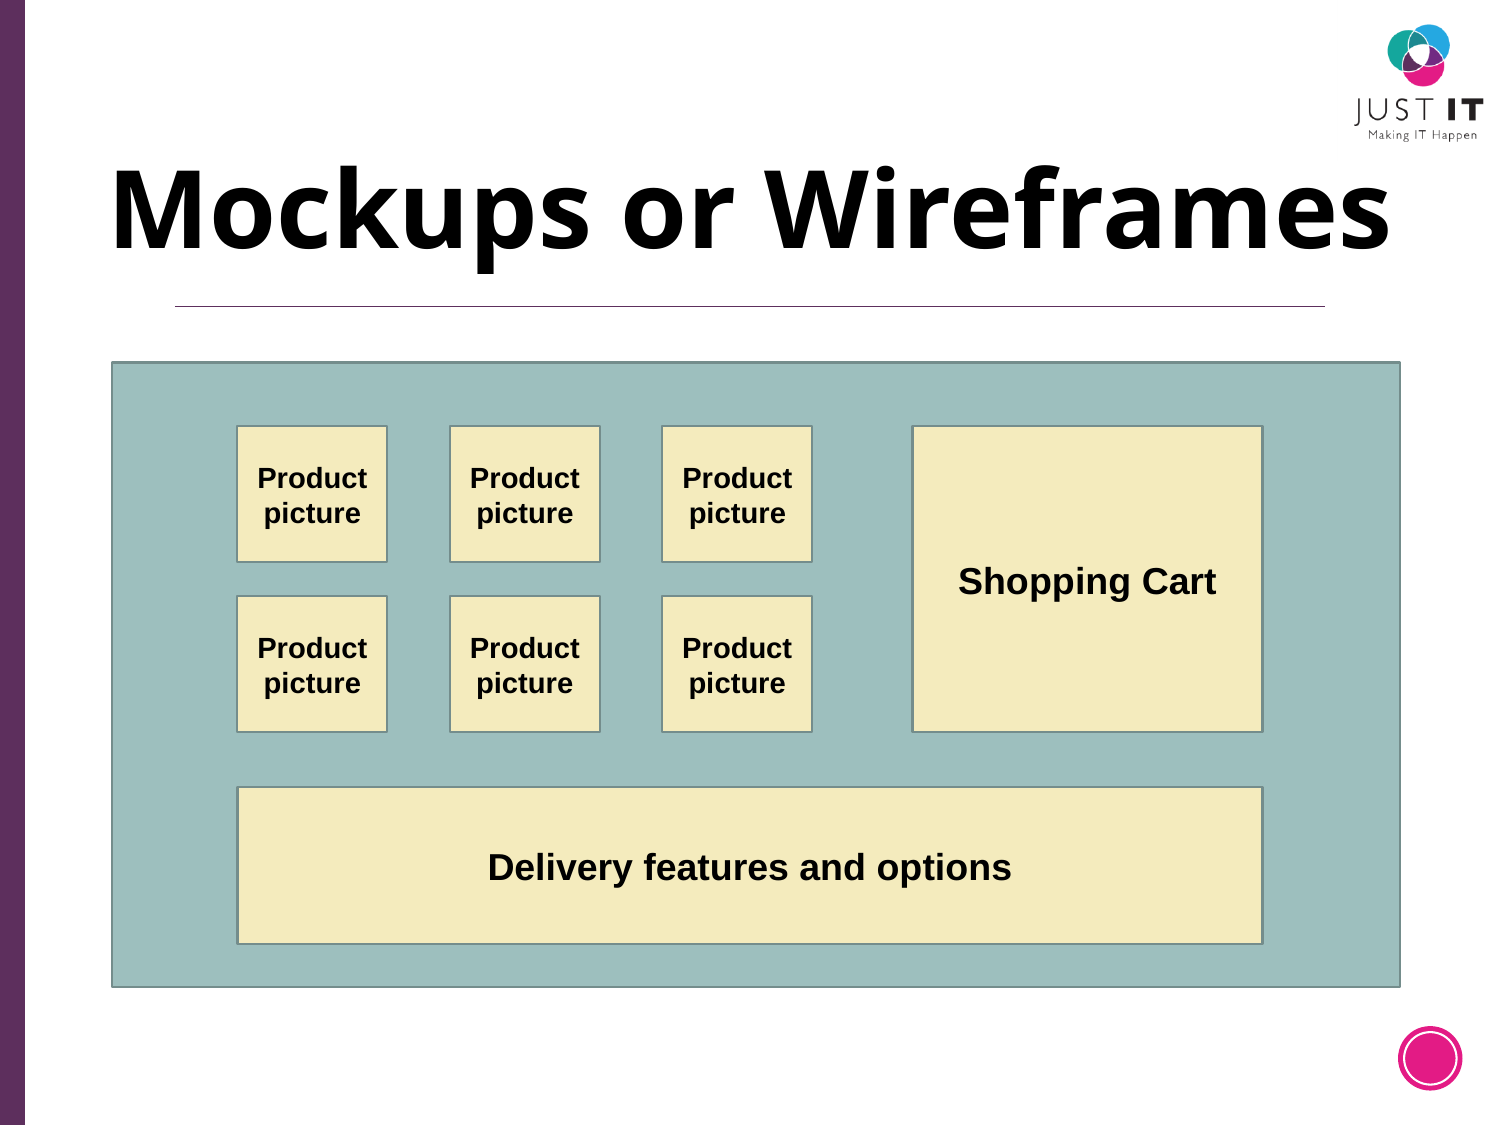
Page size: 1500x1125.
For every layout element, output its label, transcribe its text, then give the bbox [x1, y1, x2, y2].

text_box Product picture [449, 595, 601, 733]
text_box Product picture [236, 595, 388, 733]
text_box Product picture [661, 425, 813, 563]
text_box Shopping Cart [911, 425, 1264, 733]
text_box Delivery features and options [236, 786, 1264, 945]
text_box Product picture [449, 425, 601, 563]
picture [1337, 0, 1499, 161]
title Mockups or Wireframes [75, 119, 1425, 307]
text_box Product picture [236, 425, 388, 563]
text_box Product picture [661, 595, 813, 733]
text_box [111, 361, 1401, 988]
